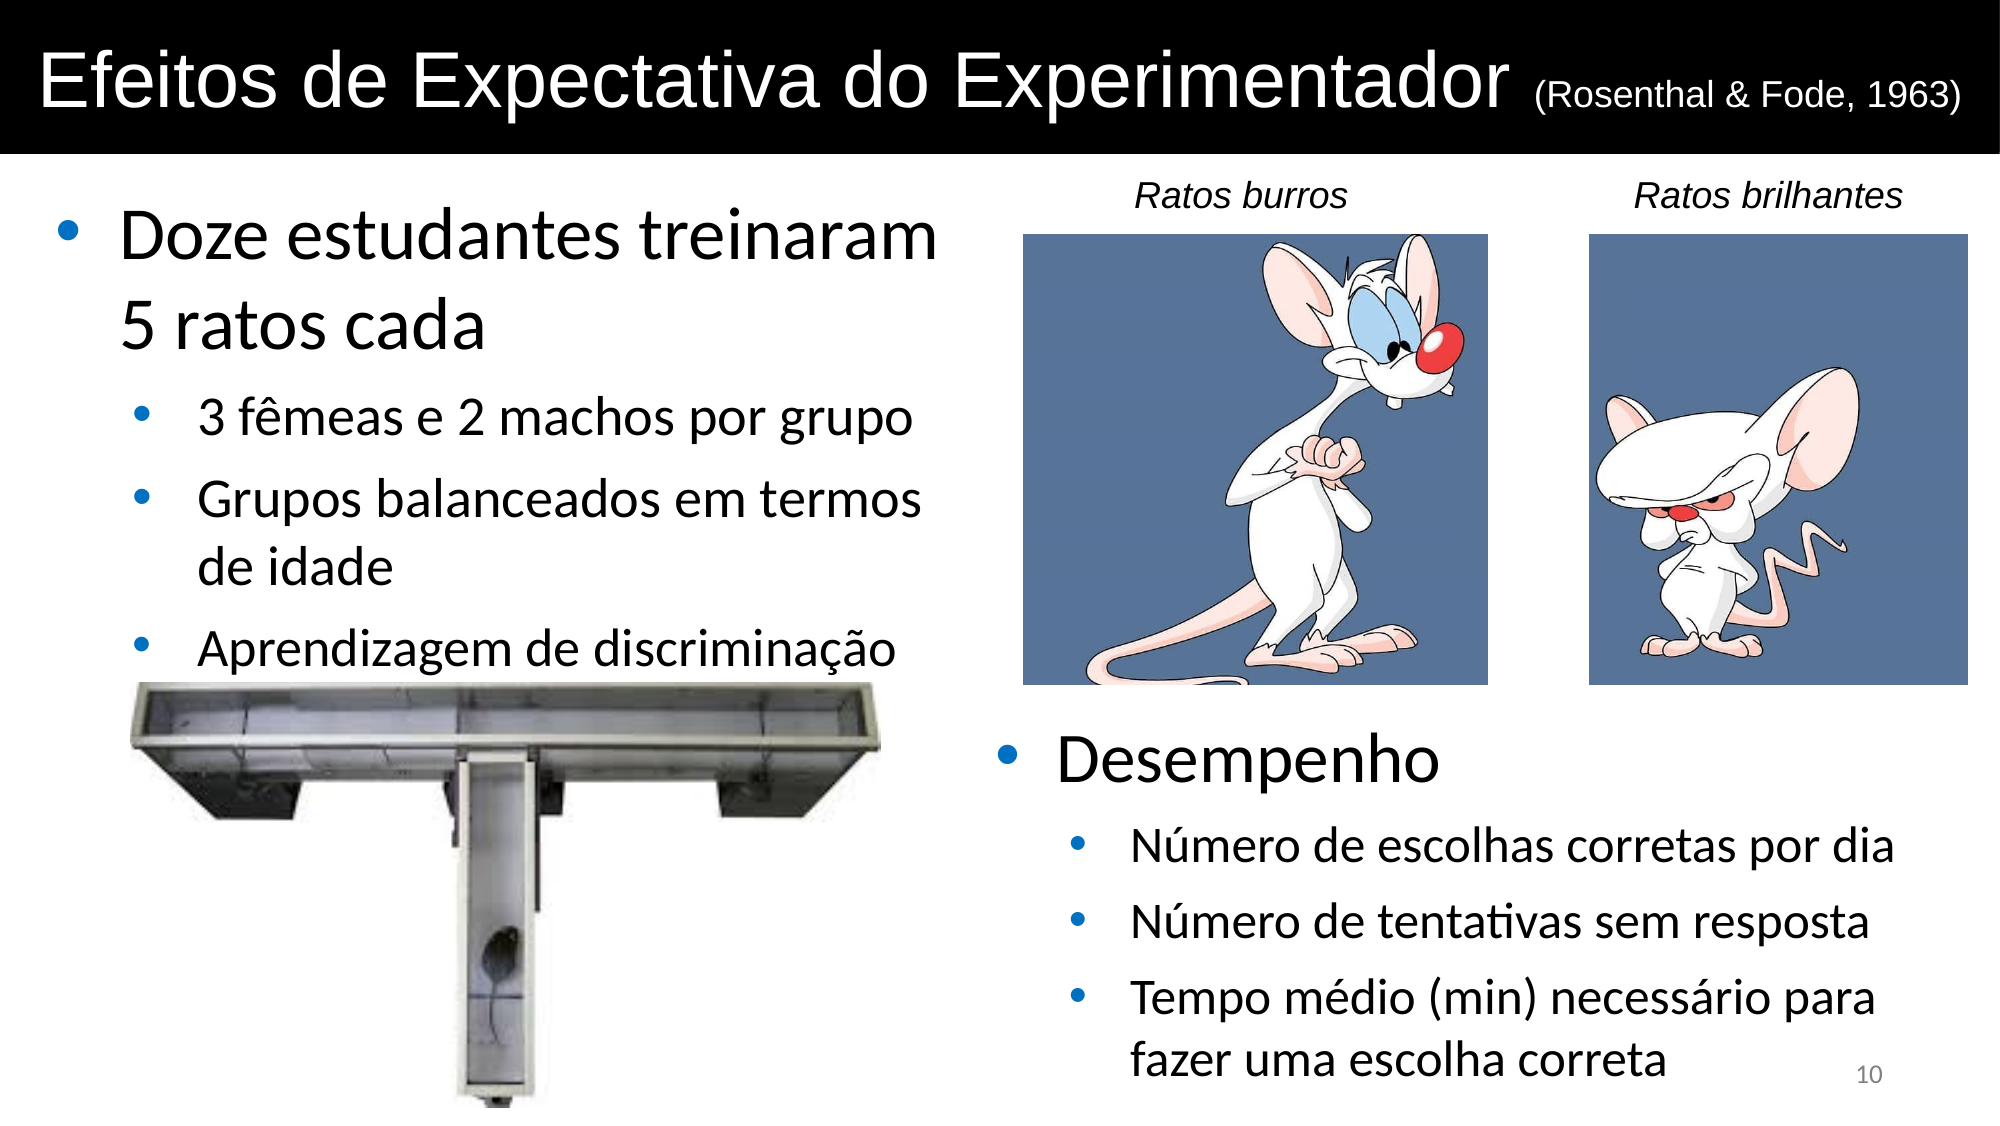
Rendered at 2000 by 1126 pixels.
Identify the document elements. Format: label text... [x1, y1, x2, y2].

text_box Desempenho Número de escolhas corretas por dia Número de tentativas sem resposta Tempo médio (min) necessário para fazer uma escolha correta [978, 703, 1938, 1104]
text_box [1023, 163, 1968, 685]
text_box Doze estudantes treinaram 5 ratos cada 3 fêmeas e 2 machos por grupo Grupos balanceados em termos de idade Aprendizagem de discriminação [38, 175, 998, 1102]
picture [129, 681, 881, 1108]
text_box Efeitos de Expectativa do Experimentador (Rosenthal & Fode, 1963) [0, 0, 2000, 154]
